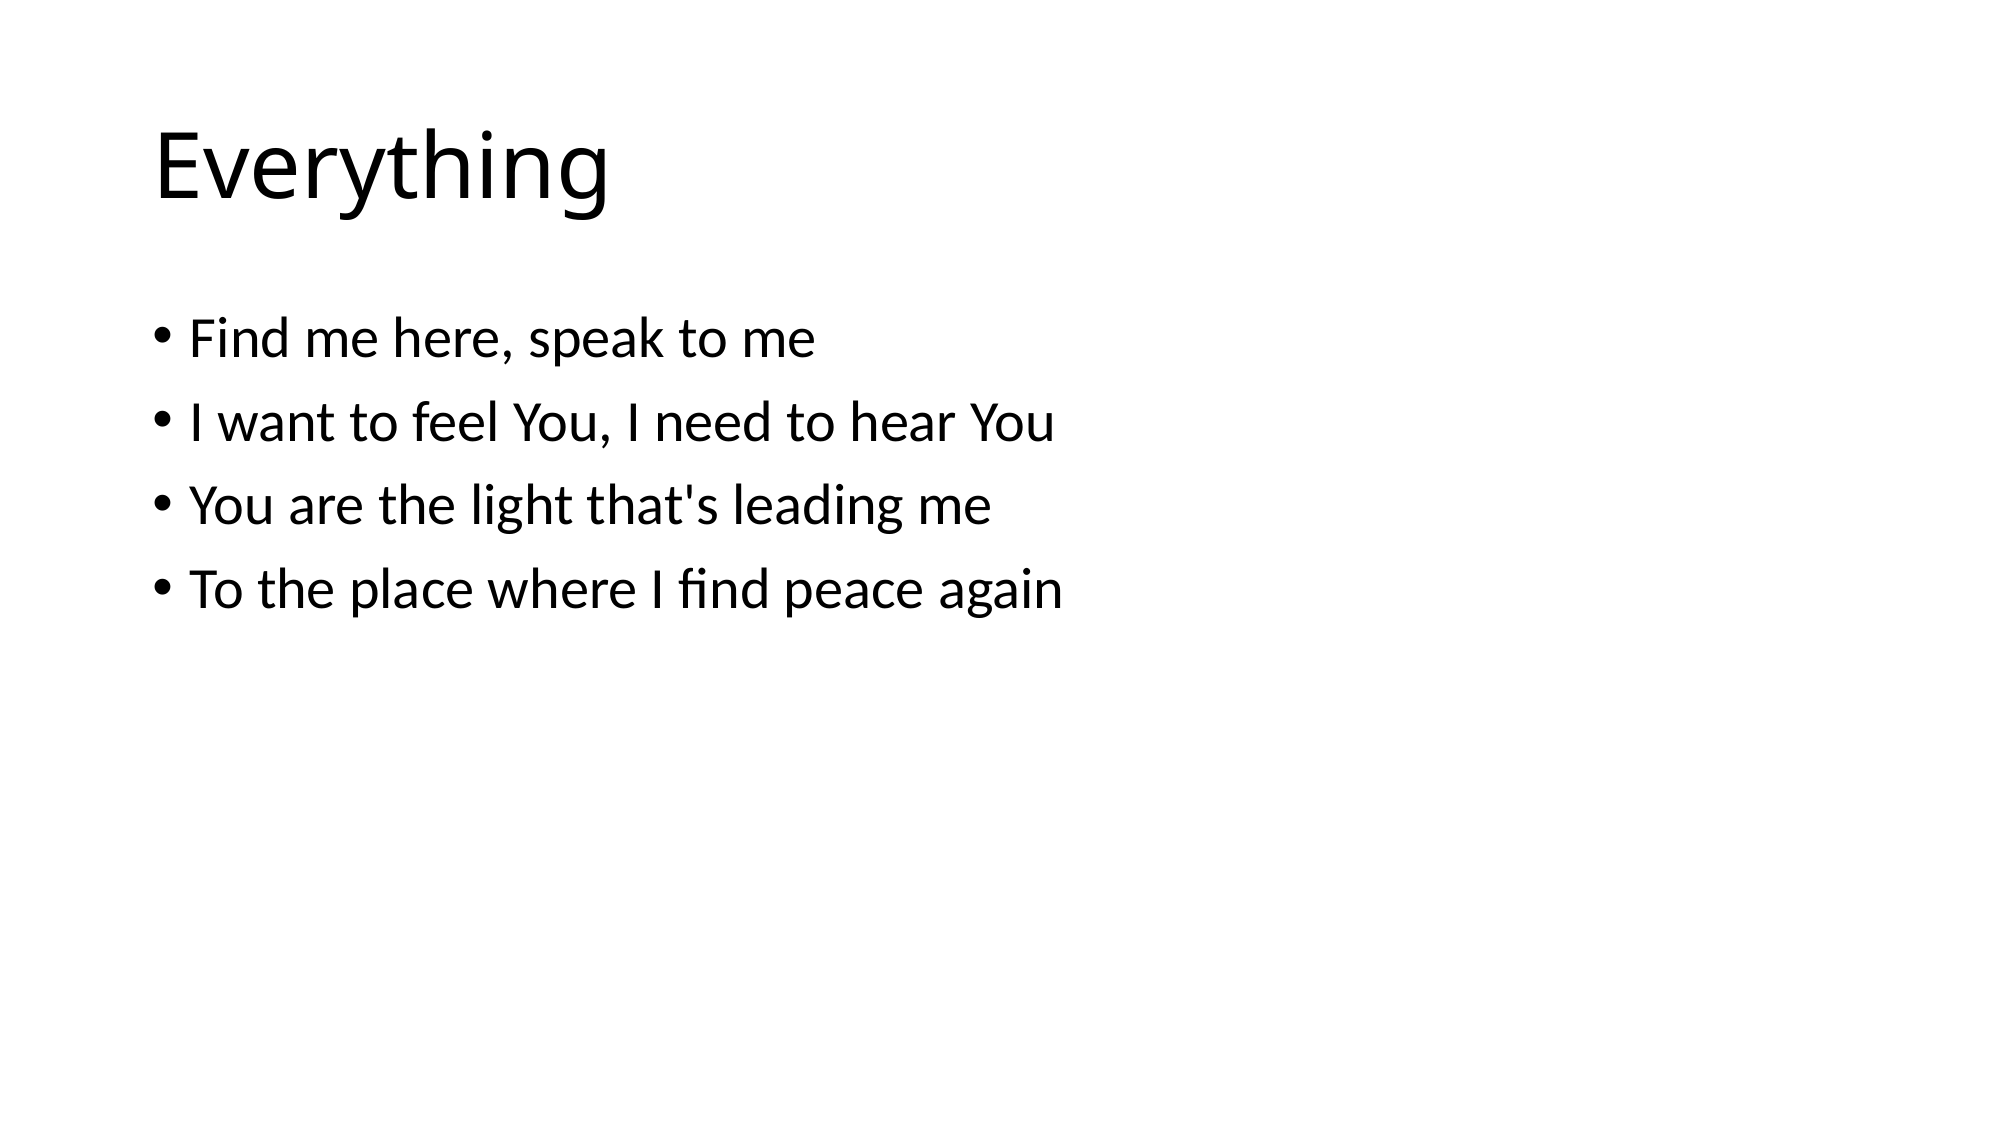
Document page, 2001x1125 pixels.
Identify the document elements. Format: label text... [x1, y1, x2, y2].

title Everything [137, 59, 1863, 278]
list Find me here, speak to me I want to feel You, I need to hear You You are the light that's leading me To the place where I find peace again [137, 299, 1863, 1014]
